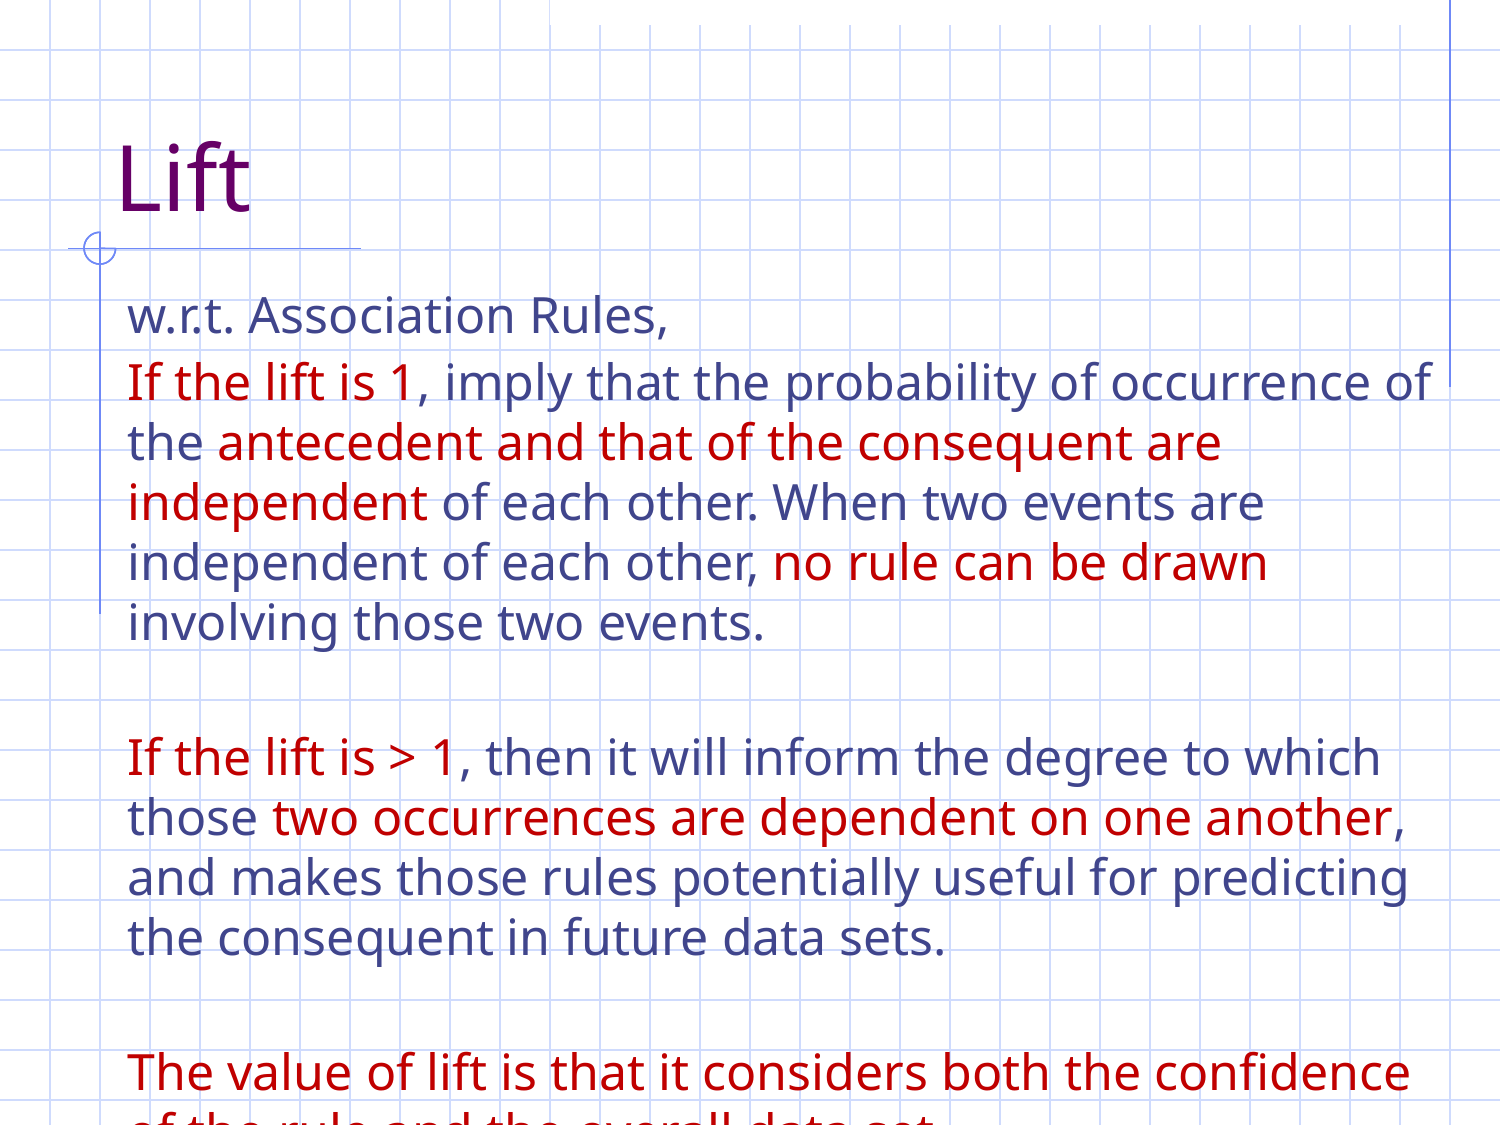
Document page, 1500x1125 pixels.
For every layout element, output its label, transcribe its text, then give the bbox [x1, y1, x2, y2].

title Lift [99, 50, 1375, 238]
list w.r.t. Association Rules, If the lift is 1, imply that the probability of occurrence of the antecedent and that of the consequent are independent of each other. When two events are independent of each other, no rule can be drawn involving those two events. If the lift is > 1, then it will inform the degree to which those two occurrences are dependent on one another, and makes those rules potentially useful for predicting the consequent in future data sets. The value of lift is that it considers both the confidence of the rule and the overall data set. [112, 275, 1478, 967]
